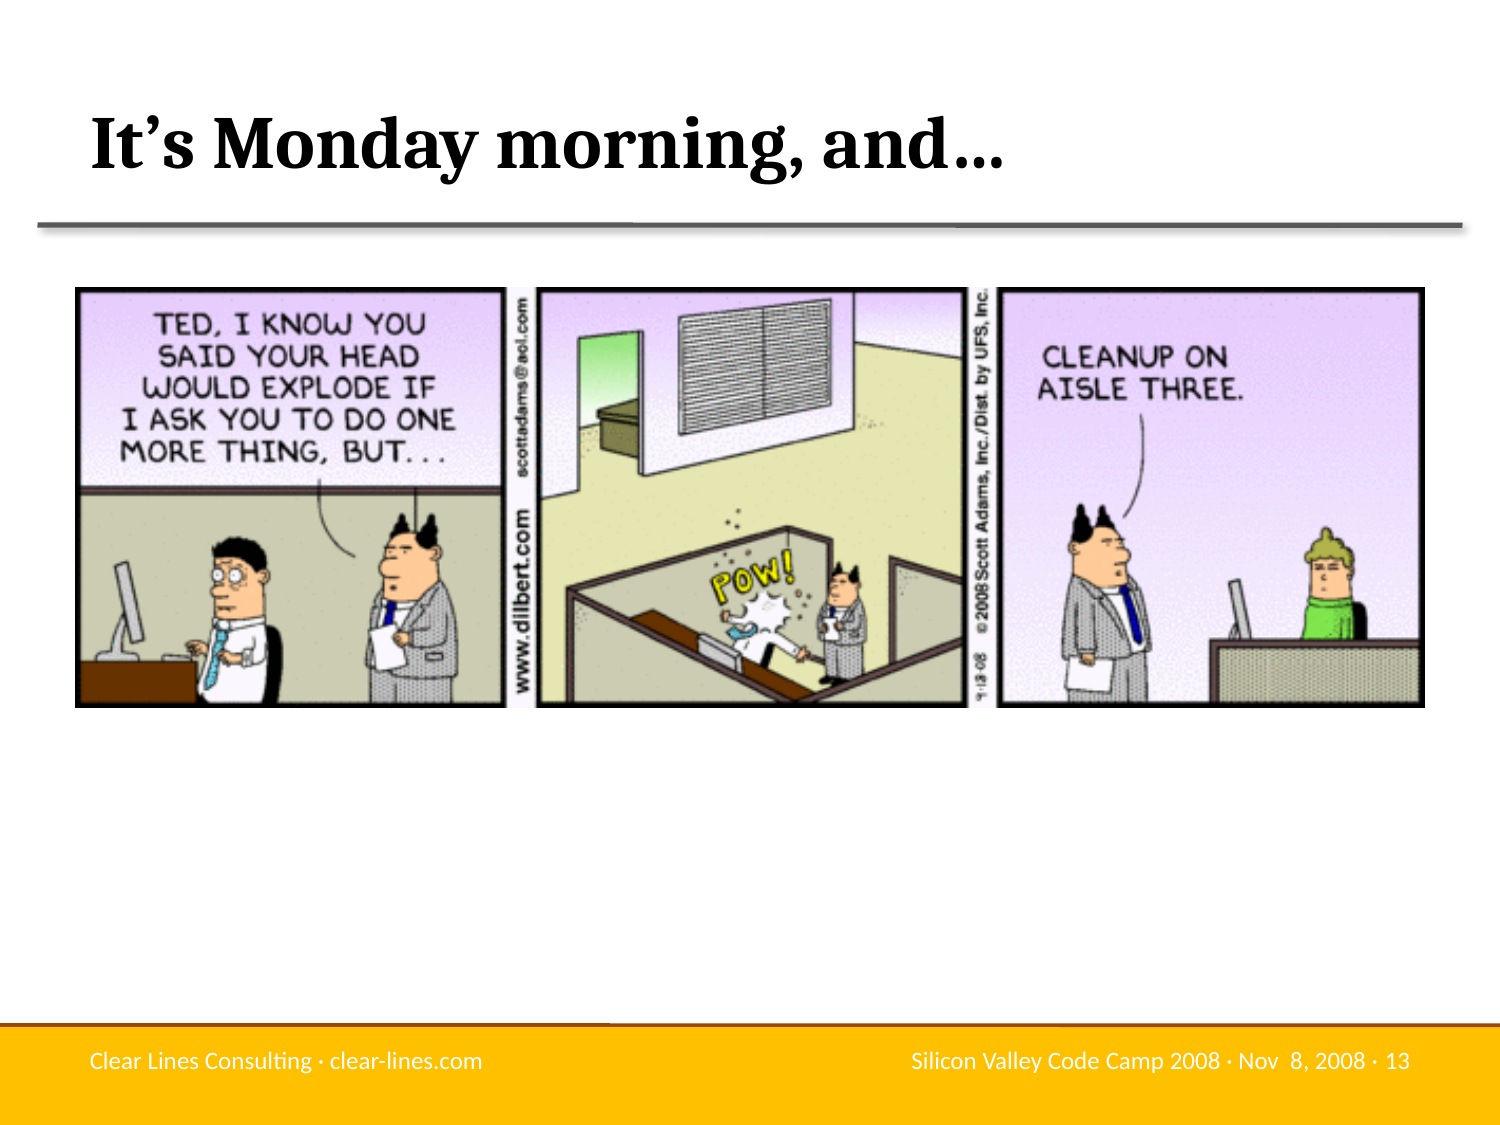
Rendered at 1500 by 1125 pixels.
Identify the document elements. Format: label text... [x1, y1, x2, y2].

title It’s Monday morning, and… [75, 45, 1425, 233]
picture [74, 287, 1426, 708]
